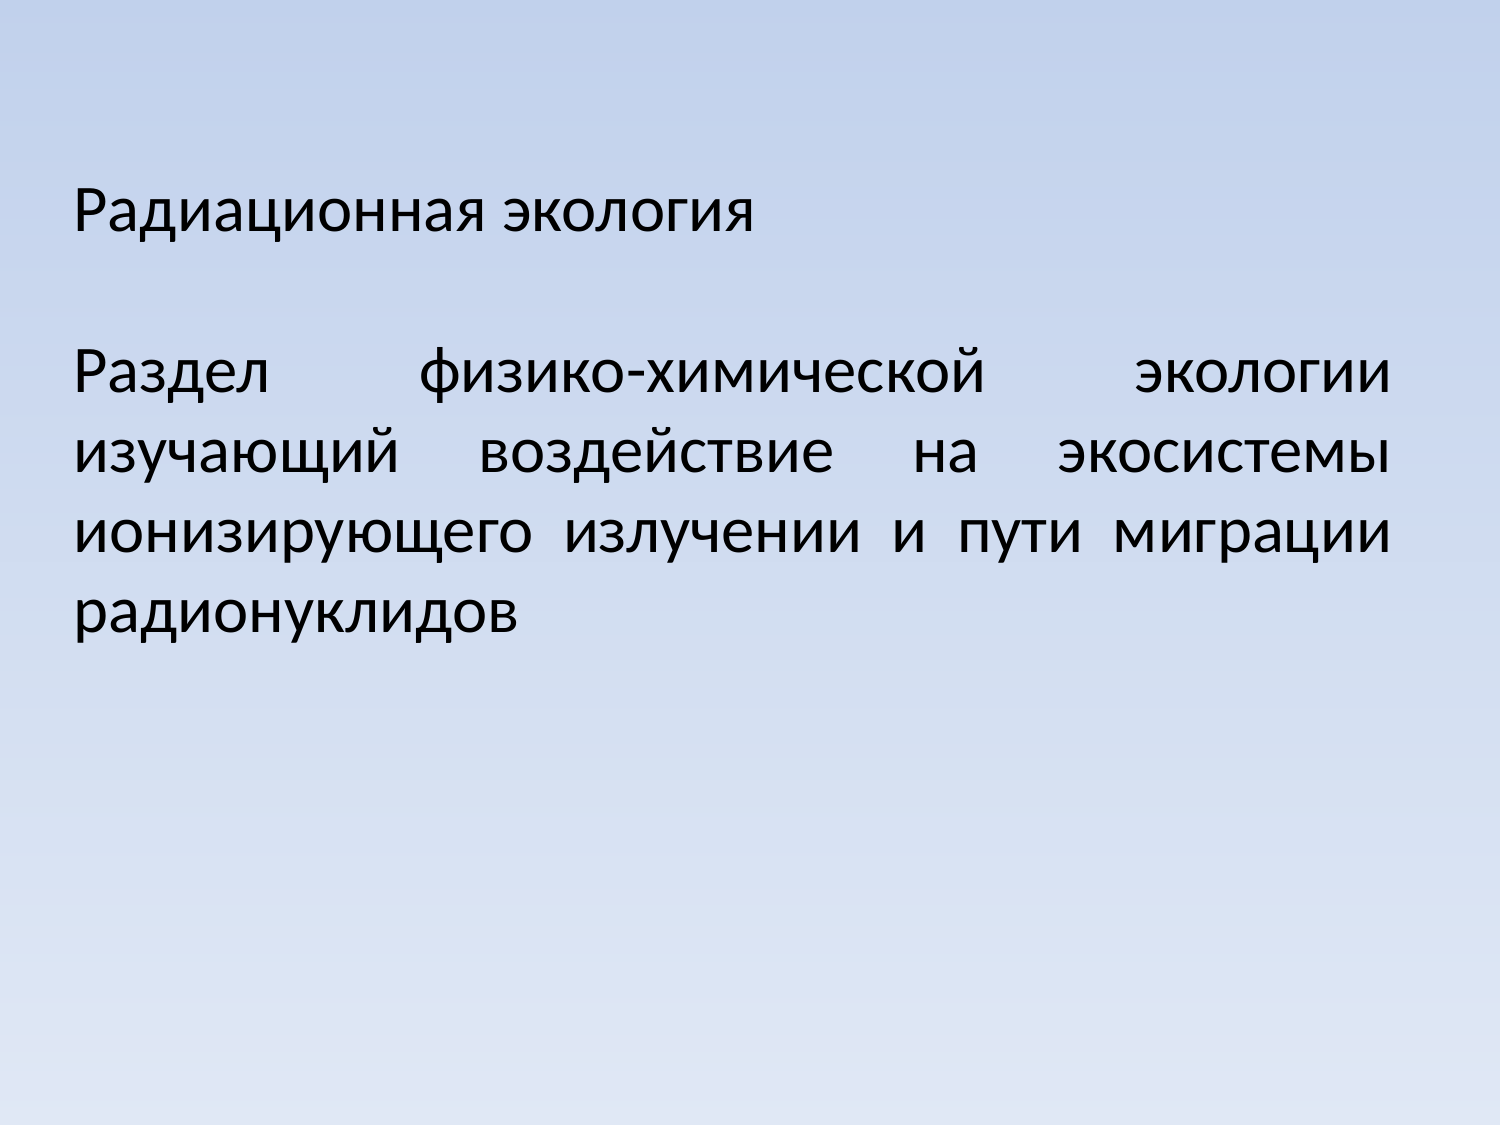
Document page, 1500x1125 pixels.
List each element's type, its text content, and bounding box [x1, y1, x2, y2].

list Радиационная экология Раздел физико-химической экологии изучающий воздействие на экосистемы ионизирующего излучении и пути миграции радионуклидов [58, 157, 1409, 965]
